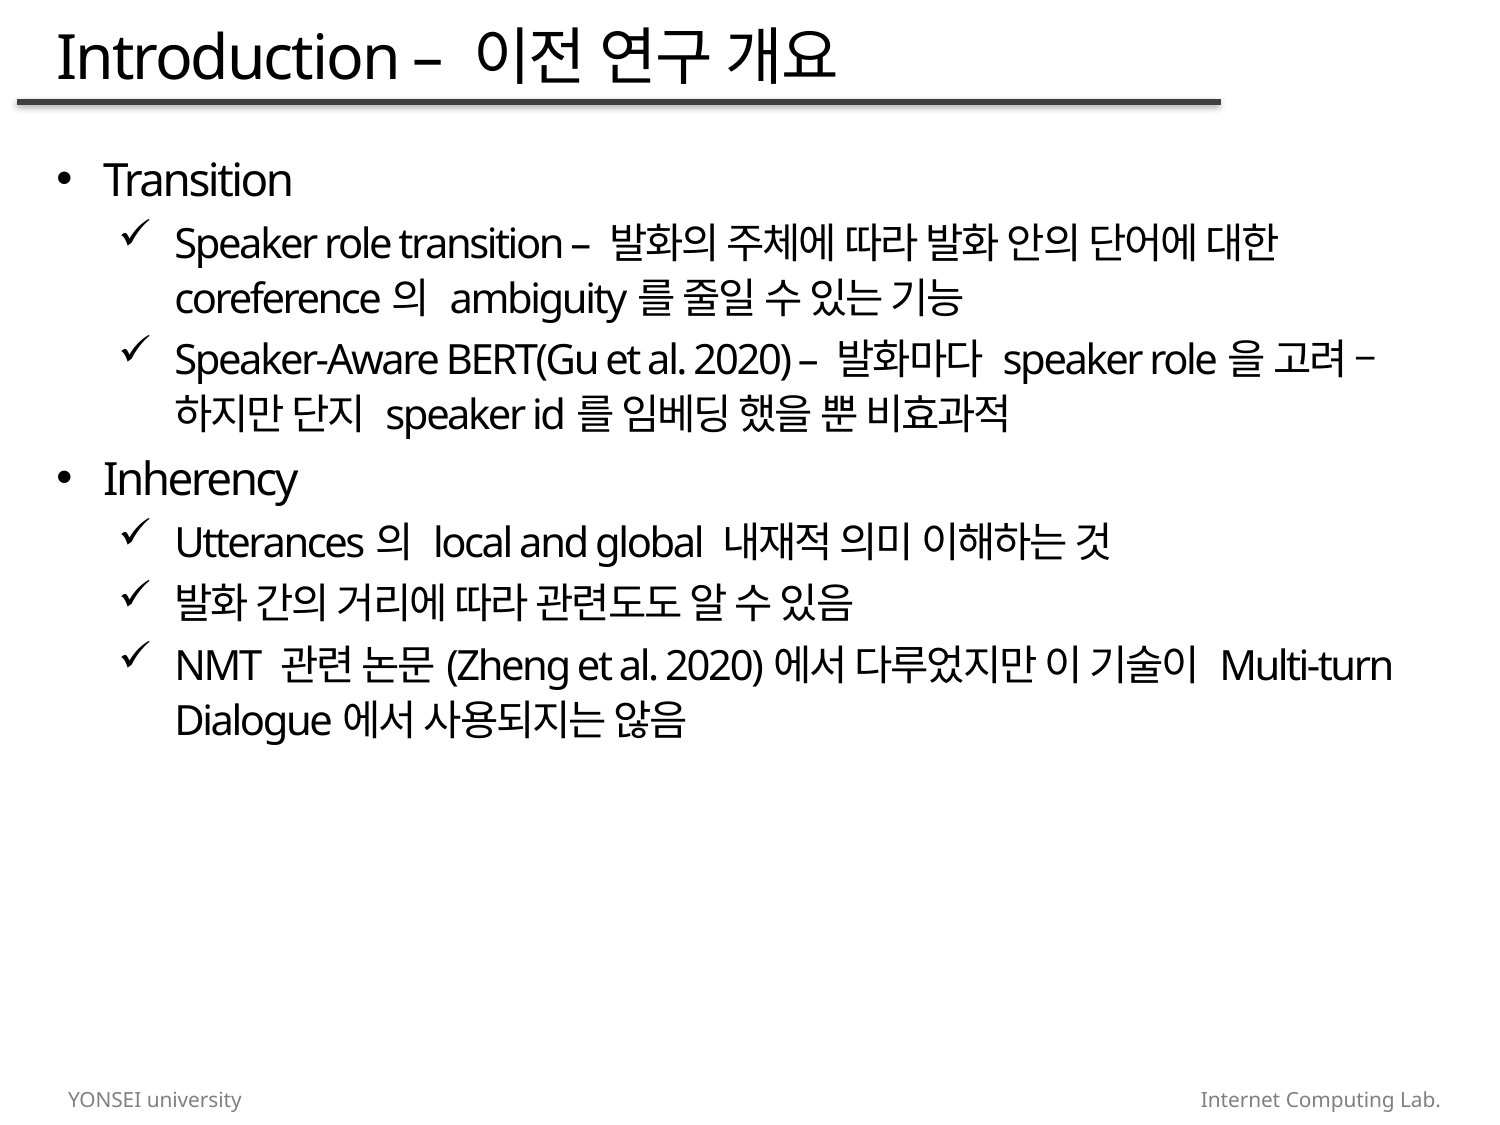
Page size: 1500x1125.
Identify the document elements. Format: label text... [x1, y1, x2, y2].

title Introduction – 이전 연구 개요 [41, 19, 1459, 90]
list Transition Speaker role transition – 발화의 주체에 따라 발화 안의 단어에 대한 coreference의 ambiguity를 줄일 수 있는 기능 Speaker-Aware BERT(Gu et al. 2020) – 발화마다 speaker role을 고려 – 하지만 단지 speaker id를 임베딩 했을 뿐 비효과적 Inherency Utterances의 local and global 내재적 의미 이해하는 것 발화 간의 거리에 따라 관련도도 알 수 있음 NMT 관련 논문(Zheng et al. 2020)에서 다루었지만 이 기술이 Multi-turn Dialogue에서 사용되지는 않음 [41, 137, 1459, 1083]
